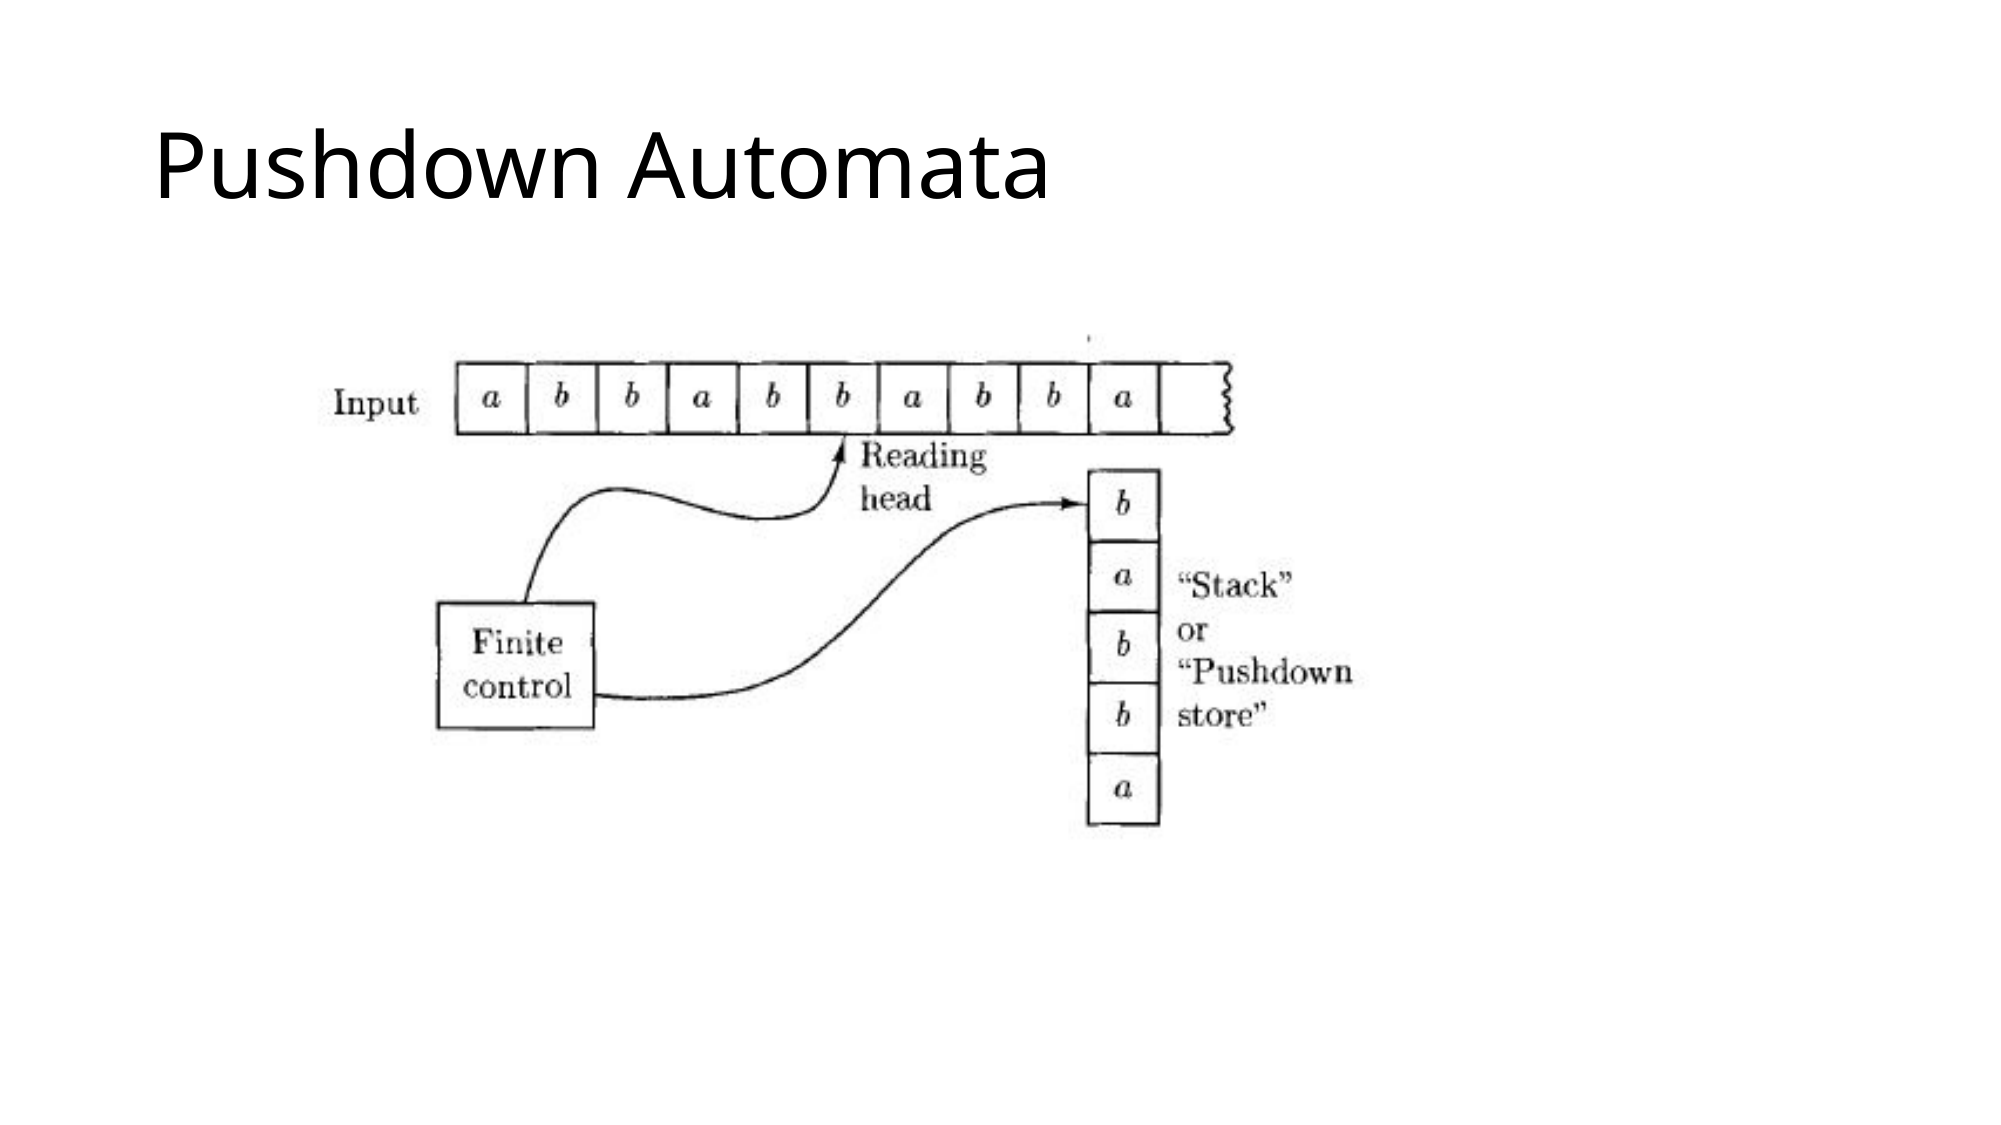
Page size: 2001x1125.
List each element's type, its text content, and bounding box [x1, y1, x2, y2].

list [300, 333, 1386, 863]
title Pushdown Automata [137, 59, 1863, 278]
